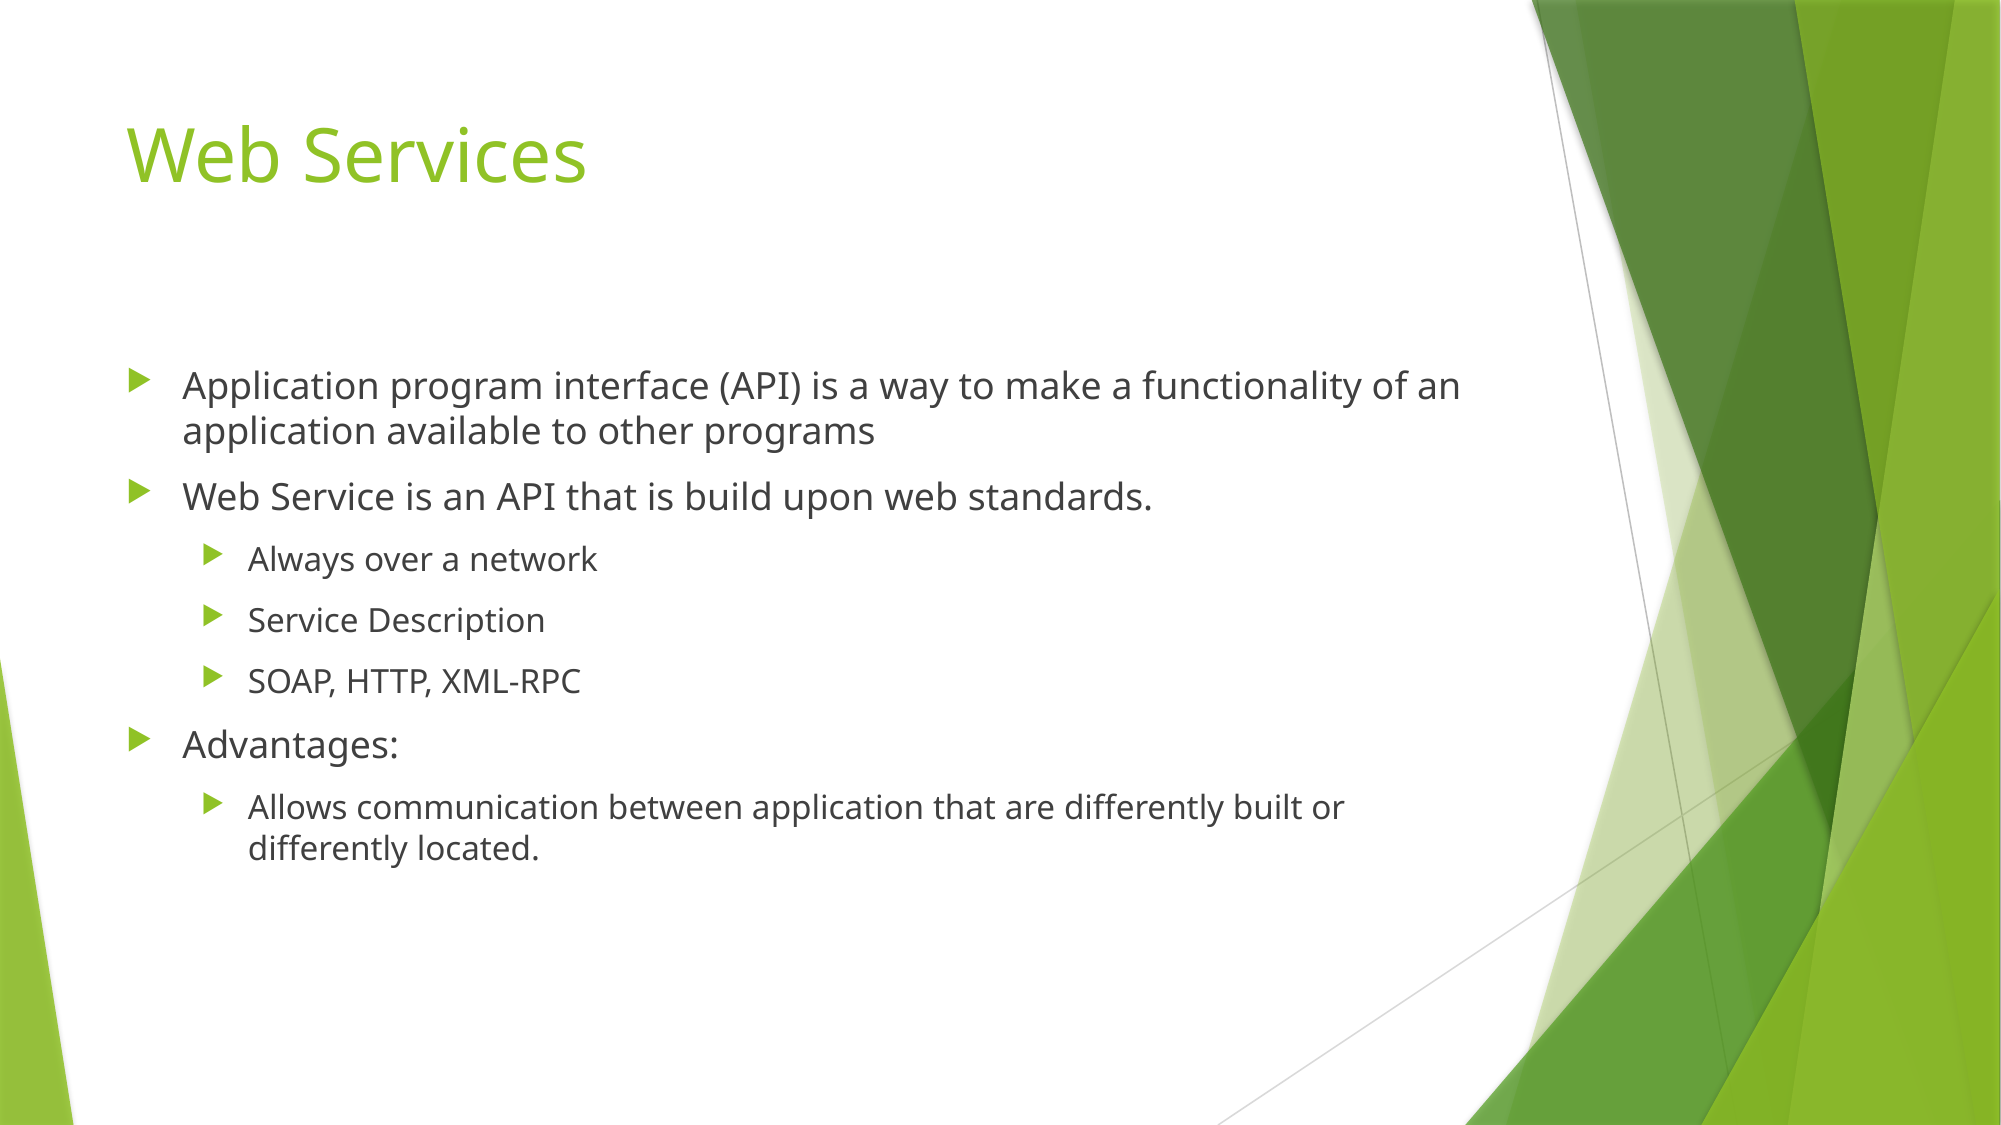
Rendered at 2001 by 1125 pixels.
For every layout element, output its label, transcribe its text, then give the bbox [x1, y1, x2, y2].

list Application program interface (API) is a way to make a functionality of an application available to other programs Web Service is an API that is build upon web standards. Always over a network Service Description SOAP, HTTP, XML-RPC Advantages: Allows communication between application that are differently built or differently located. [111, 354, 1522, 992]
title Web Services [111, 99, 1522, 317]
